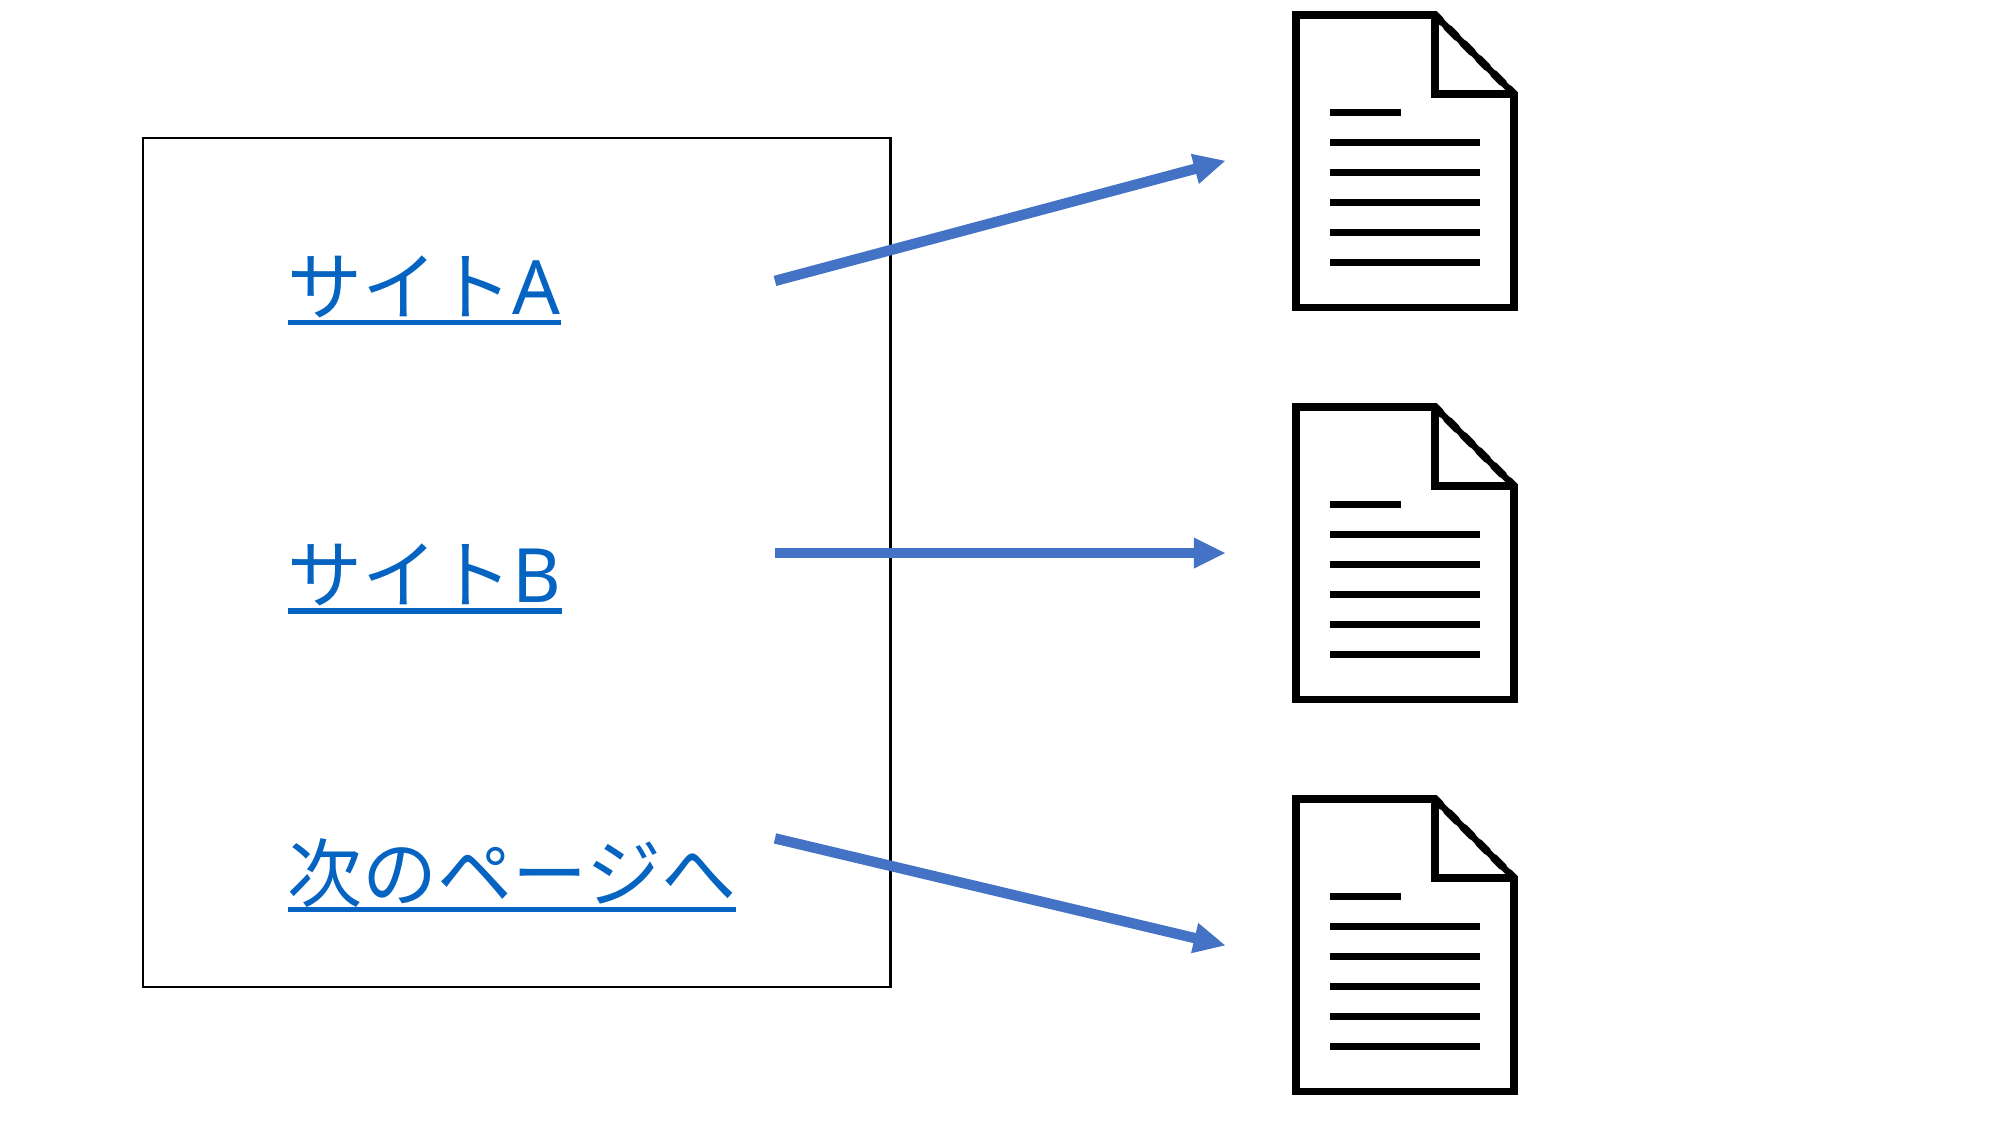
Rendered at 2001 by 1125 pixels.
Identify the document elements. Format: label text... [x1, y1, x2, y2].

text_box サイトA サイトB 次のページへ [273, 231, 802, 942]
picture [1224, 765, 1585, 1125]
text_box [774, 160, 1225, 281]
picture [1224, 0, 1585, 341]
text_box [142, 137, 892, 988]
picture [1224, 373, 1585, 733]
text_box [774, 838, 1225, 946]
